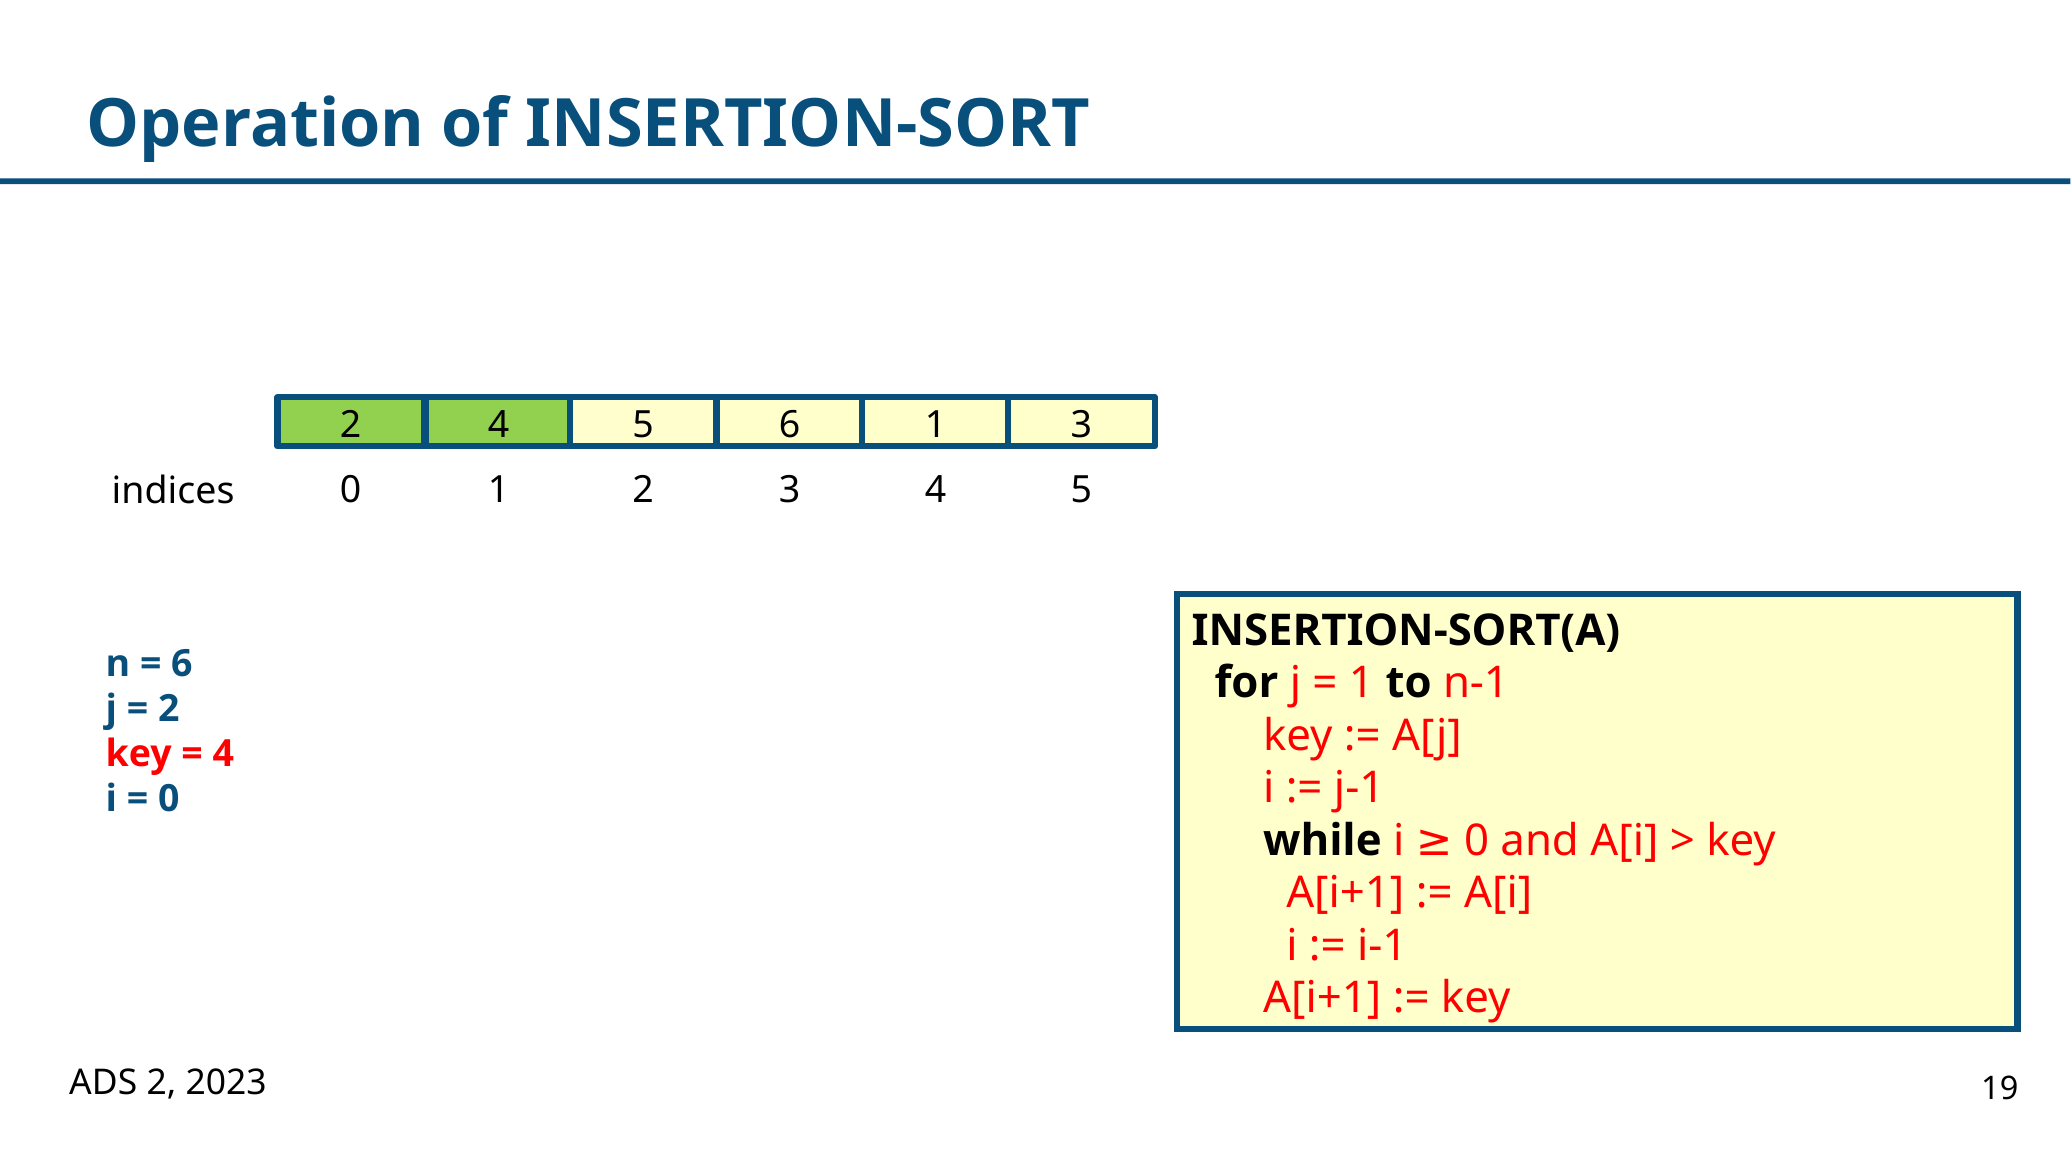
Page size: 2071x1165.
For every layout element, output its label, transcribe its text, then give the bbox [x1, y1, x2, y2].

title Operation of INSERTION-SORT [86, 51, 1853, 186]
slide_number 19 [1701, 1058, 2037, 1140]
footer ADS 2, 2023 [53, 1058, 1363, 1139]
text_box INSERTION-SORT(A) for j = 1 to n-1 key := A[j] i := j-1 while i ≥ 0 and A[i] > key A[i+1] := A[i] i := i-1 A[i+1] := key [1176, 594, 2018, 1029]
text_box n = 6 j = 2 key = 4 i = 0 [90, 631, 305, 961]
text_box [90, 397, 1231, 523]
